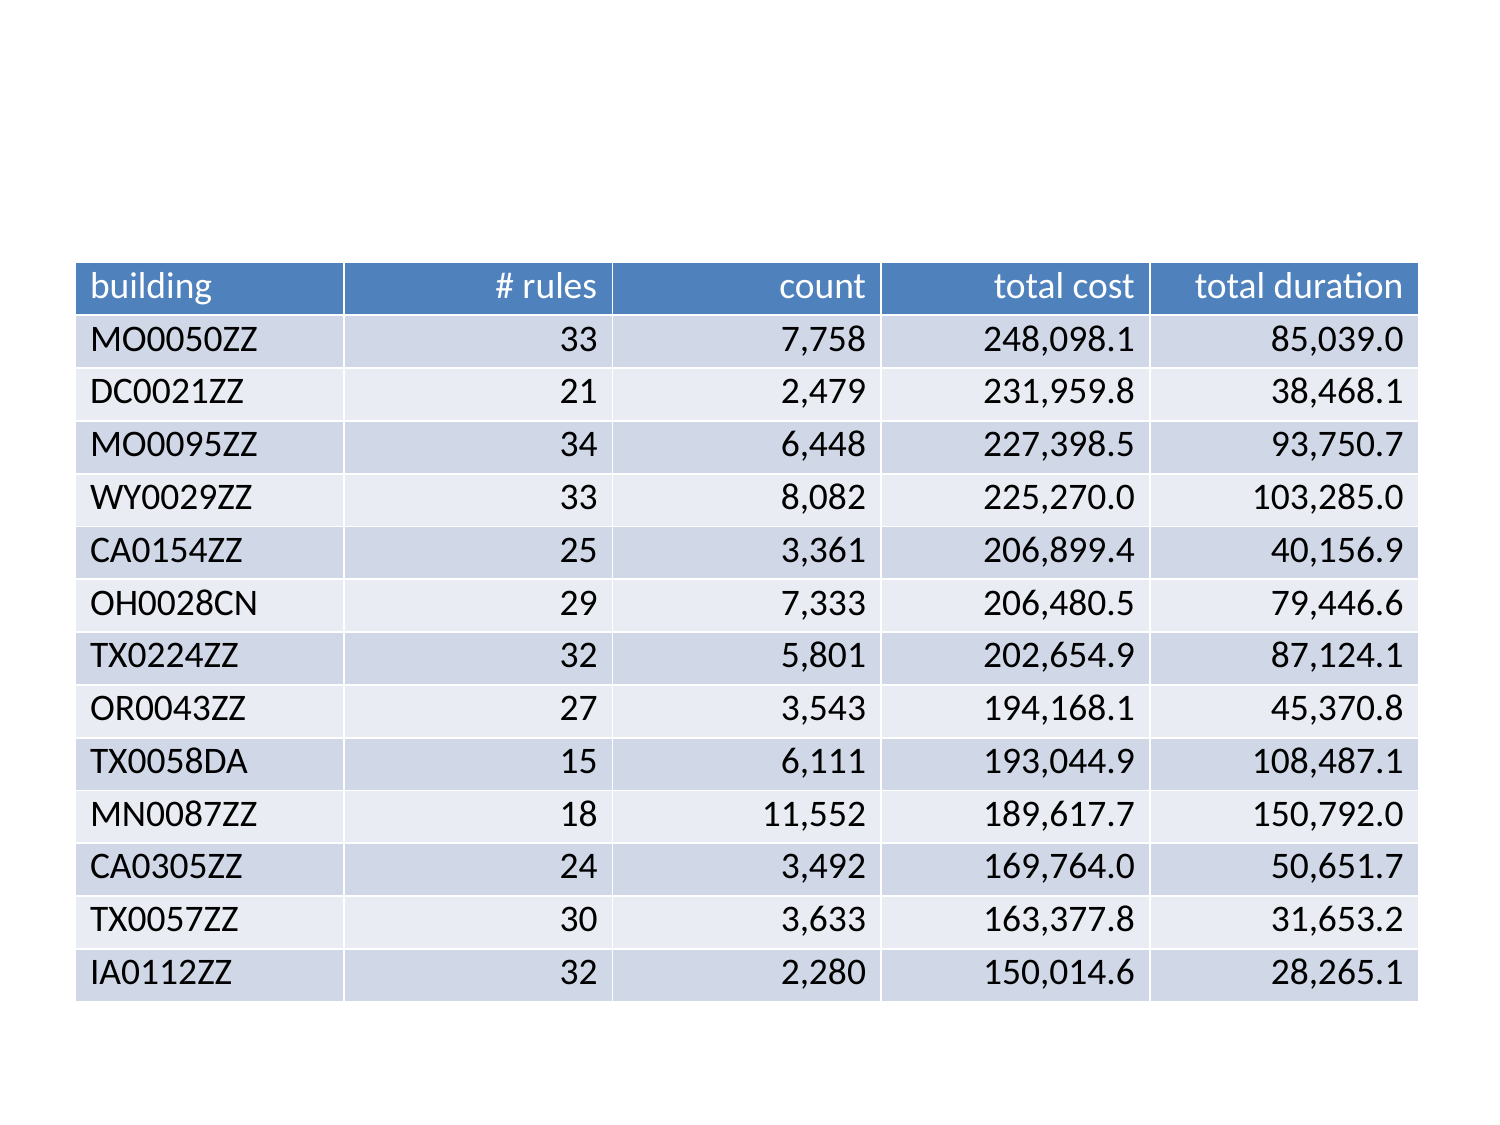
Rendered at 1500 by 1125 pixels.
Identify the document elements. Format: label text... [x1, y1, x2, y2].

table_header total duration [1151, 263, 1418, 314]
table_cell 24 [345, 844, 612, 895]
table_cell 8,082 [613, 475, 880, 526]
table_cell 32 [345, 950, 612, 1001]
table_cell 248,098.1 [882, 316, 1149, 367]
table_cell CA0154ZZ [76, 527, 343, 578]
table_cell MO0050ZZ [76, 316, 343, 367]
table_cell 45,370.8 [1151, 686, 1418, 737]
table_cell DC0021ZZ [76, 369, 343, 420]
table_header count [613, 263, 880, 314]
table_cell 30 [345, 897, 612, 948]
table_cell 93,750.7 [1151, 422, 1418, 473]
table_cell 6,111 [613, 739, 880, 790]
table_cell 79,446.6 [1151, 580, 1418, 631]
table_cell 2,280 [613, 950, 880, 1001]
table_cell TX0058DA [76, 739, 343, 790]
table_header # rules [345, 263, 612, 314]
table_cell 18 [345, 791, 612, 842]
table_cell 194,168.1 [882, 686, 1149, 737]
table_cell 29 [345, 580, 612, 631]
table_cell 169,764.0 [882, 844, 1149, 895]
table_cell 5,801 [613, 633, 880, 684]
table_cell 108,487.1 [1151, 739, 1418, 790]
table_cell WY0029ZZ [76, 475, 343, 526]
table_cell 34 [345, 422, 612, 473]
table_cell 33 [345, 316, 612, 367]
table_cell 15 [345, 739, 612, 790]
table_cell MO0095ZZ [76, 422, 343, 473]
table_cell 206,480.5 [882, 580, 1149, 631]
table_cell 27 [345, 686, 612, 737]
table_cell 150,792.0 [1151, 791, 1418, 842]
table_cell 163,377.8 [882, 897, 1149, 948]
table_cell OH0028CN [76, 580, 343, 631]
table_cell 193,044.9 [882, 739, 1149, 790]
table_cell 7,758 [613, 316, 880, 367]
table_cell 40,156.9 [1151, 527, 1418, 578]
table_cell TX0057ZZ [76, 897, 343, 948]
table_cell 206,899.4 [882, 527, 1149, 578]
table_cell 38,468.1 [1151, 369, 1418, 420]
table_cell 150,014.6 [882, 950, 1149, 1001]
table_cell 189,617.7 [882, 791, 1149, 842]
table_cell 33 [345, 475, 612, 526]
table_cell 231,959.8 [882, 369, 1149, 420]
table_cell 6,448 [613, 422, 880, 473]
table_cell 2,479 [613, 369, 880, 420]
table_cell 7,333 [613, 580, 880, 631]
table_cell 50,651.7 [1151, 844, 1418, 895]
table_header total cost [882, 263, 1149, 314]
table_cell TX0224ZZ [76, 633, 343, 684]
table_cell 28,265.1 [1151, 950, 1418, 1001]
table_cell 31,653.2 [1151, 897, 1418, 948]
table_cell 87,124.1 [1151, 633, 1418, 684]
table_cell 3,543 [613, 686, 880, 737]
table_cell 3,633 [613, 897, 880, 948]
table_cell 11,552 [613, 791, 880, 842]
table_cell CA0305ZZ [76, 844, 343, 895]
table_cell 3,492 [613, 844, 880, 895]
table_cell 202,654.9 [882, 633, 1149, 684]
table_cell OR0043ZZ [76, 686, 343, 737]
table_cell 3,361 [613, 527, 880, 578]
table_cell 103,285.0 [1151, 475, 1418, 526]
table_cell 32 [345, 633, 612, 684]
table_cell 21 [345, 369, 612, 420]
table_header building [76, 263, 343, 314]
table_cell 225,270.0 [882, 475, 1149, 526]
table_cell 25 [345, 527, 612, 578]
table_cell 85,039.0 [1151, 316, 1418, 367]
table_cell 227,398.5 [882, 422, 1149, 473]
table_cell IA0112ZZ [76, 950, 343, 1001]
table_cell MN0087ZZ [76, 791, 343, 842]
